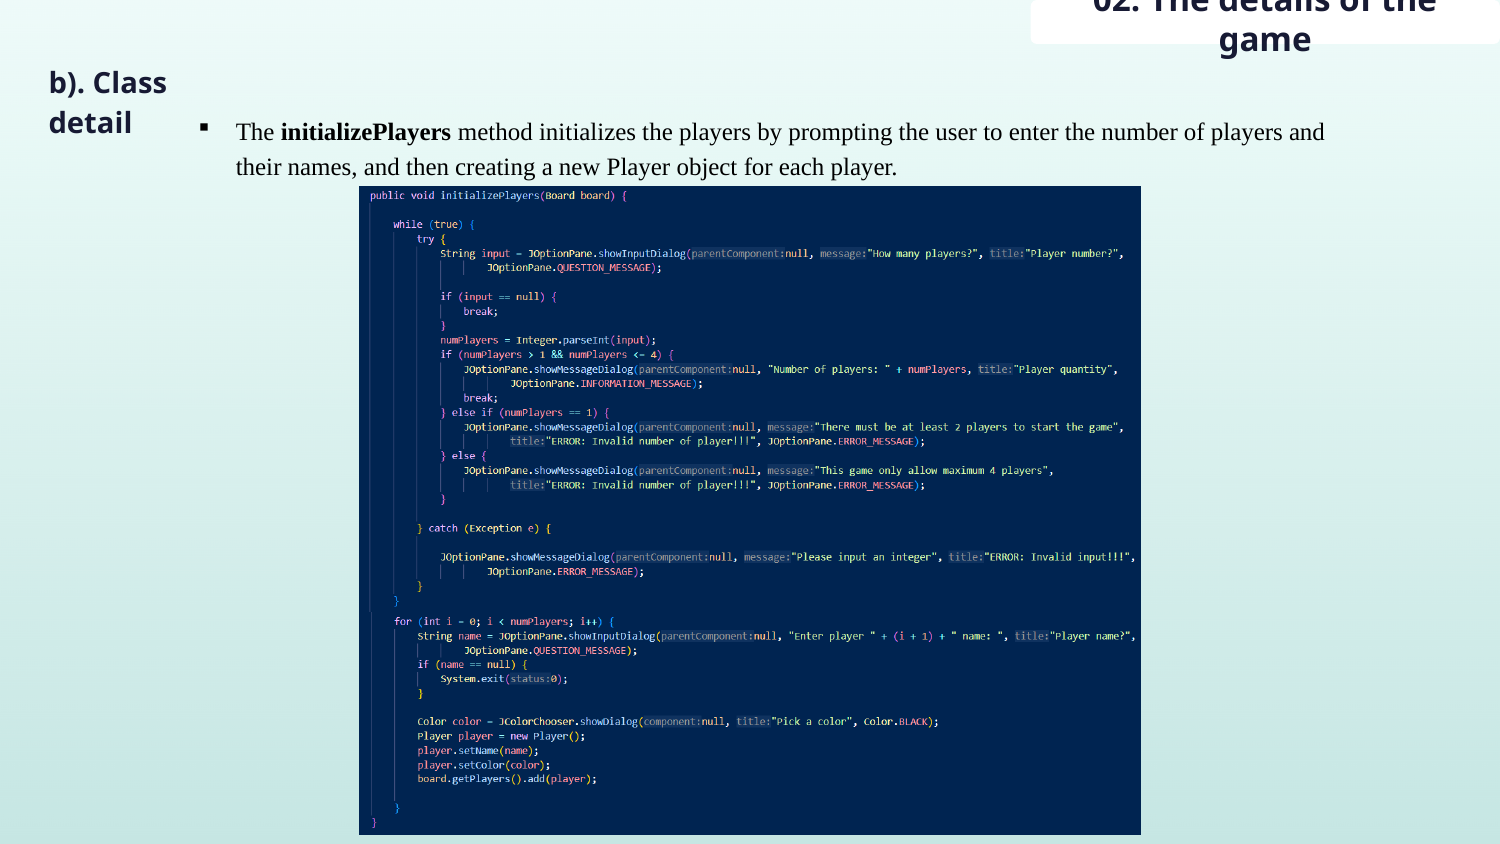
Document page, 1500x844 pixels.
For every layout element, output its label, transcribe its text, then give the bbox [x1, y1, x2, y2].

picture [0, 0, 1500, 844]
text_box 02: The details of the game [1030, 0, 1500, 44]
text_box The initializePlayers method initializes the players by prompting the user to enter the number of players and their names, and then creating a new Player object for each player. [33, 103, 1374, 188]
text_box b). Class detail [33, 43, 269, 103]
